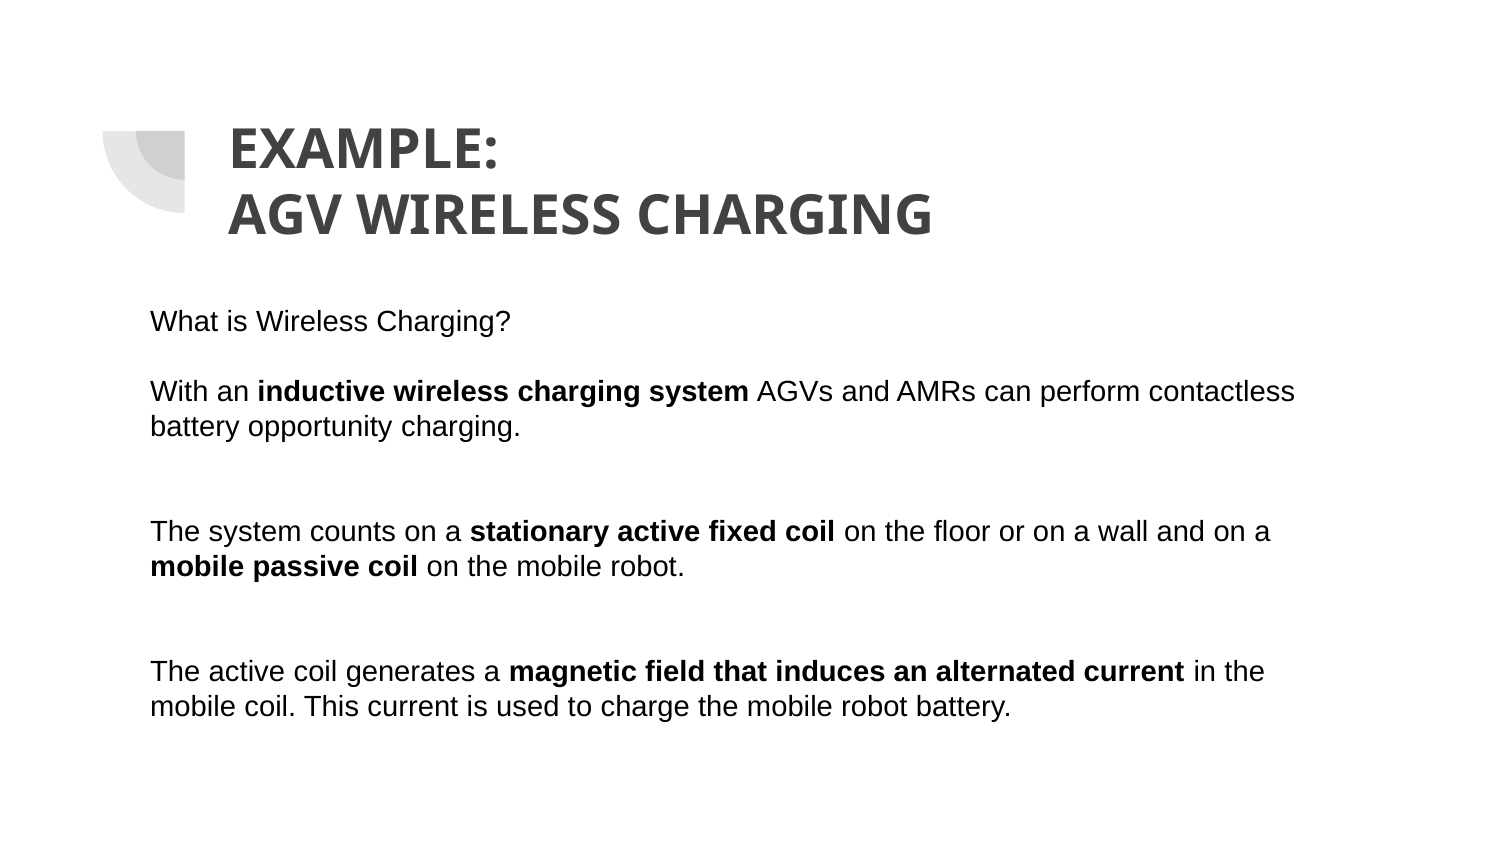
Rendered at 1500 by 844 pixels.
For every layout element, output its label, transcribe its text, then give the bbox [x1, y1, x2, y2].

title EXAMPLE: AGV WIRELESS CHARGING [213, 98, 1368, 263]
text_box What is Wireless Charging? With an inductive wireless charging system AGVs and AMRs can perform contactless battery opportunity charging. The system counts on a stationary active fixed coil on the floor or on a wall and on a mobile passive coil on the mobile robot. The active coil generates a magnetic field that induces an alternated current in the mobile coil. This current is used to charge the mobile robot battery. [135, 287, 1365, 738]
